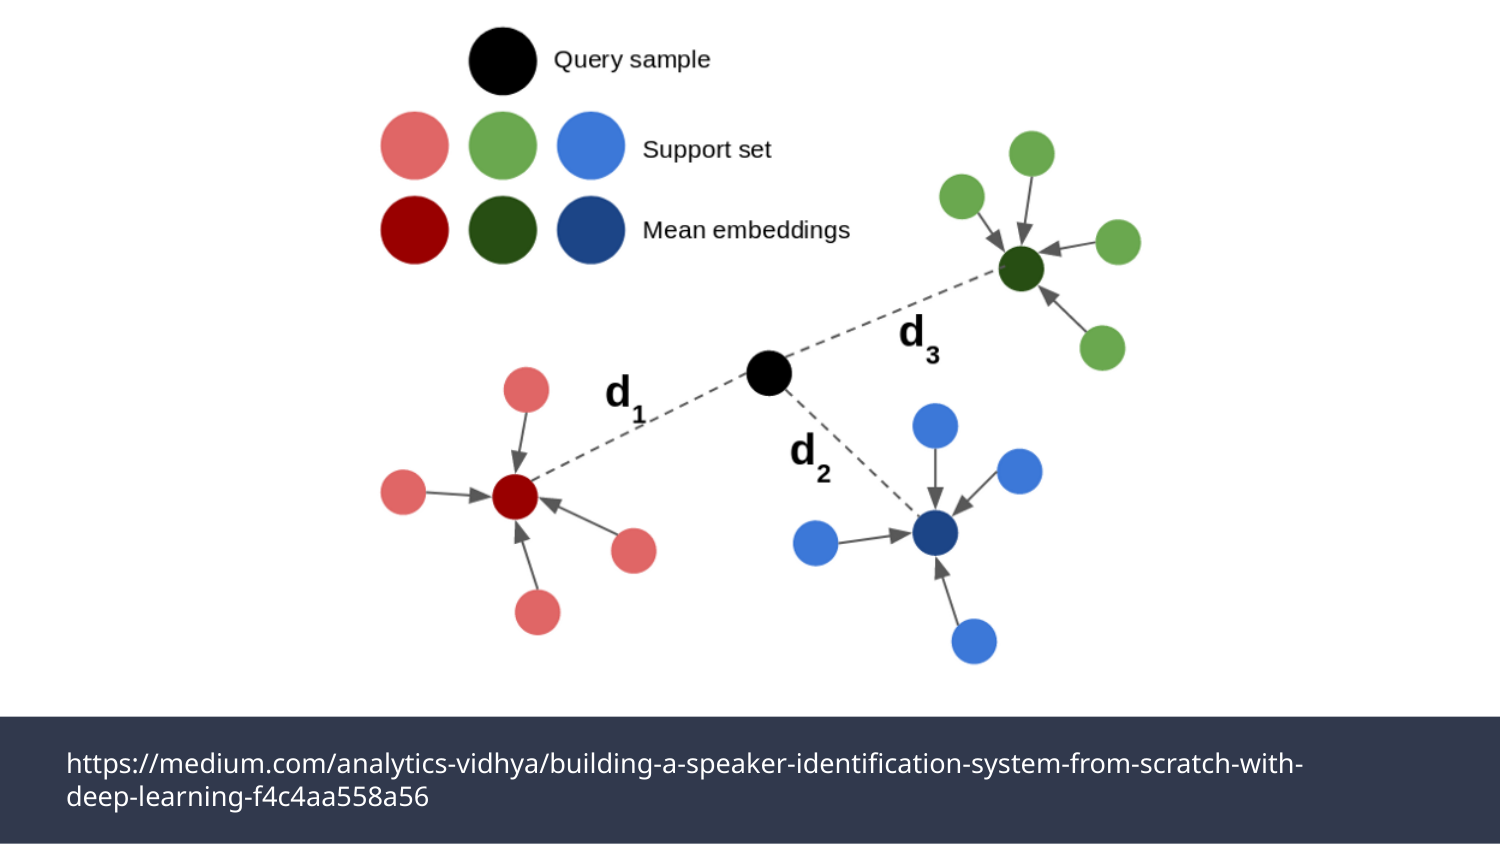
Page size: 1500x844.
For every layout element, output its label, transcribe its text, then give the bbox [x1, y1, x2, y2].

list https://medium.com/analytics-vidhya/building-a-speaker-identification-system-from-scratch-with-deep-learning-f4c4aa558a56 [51, 741, 1361, 818]
picture [342, 5, 1184, 698]
